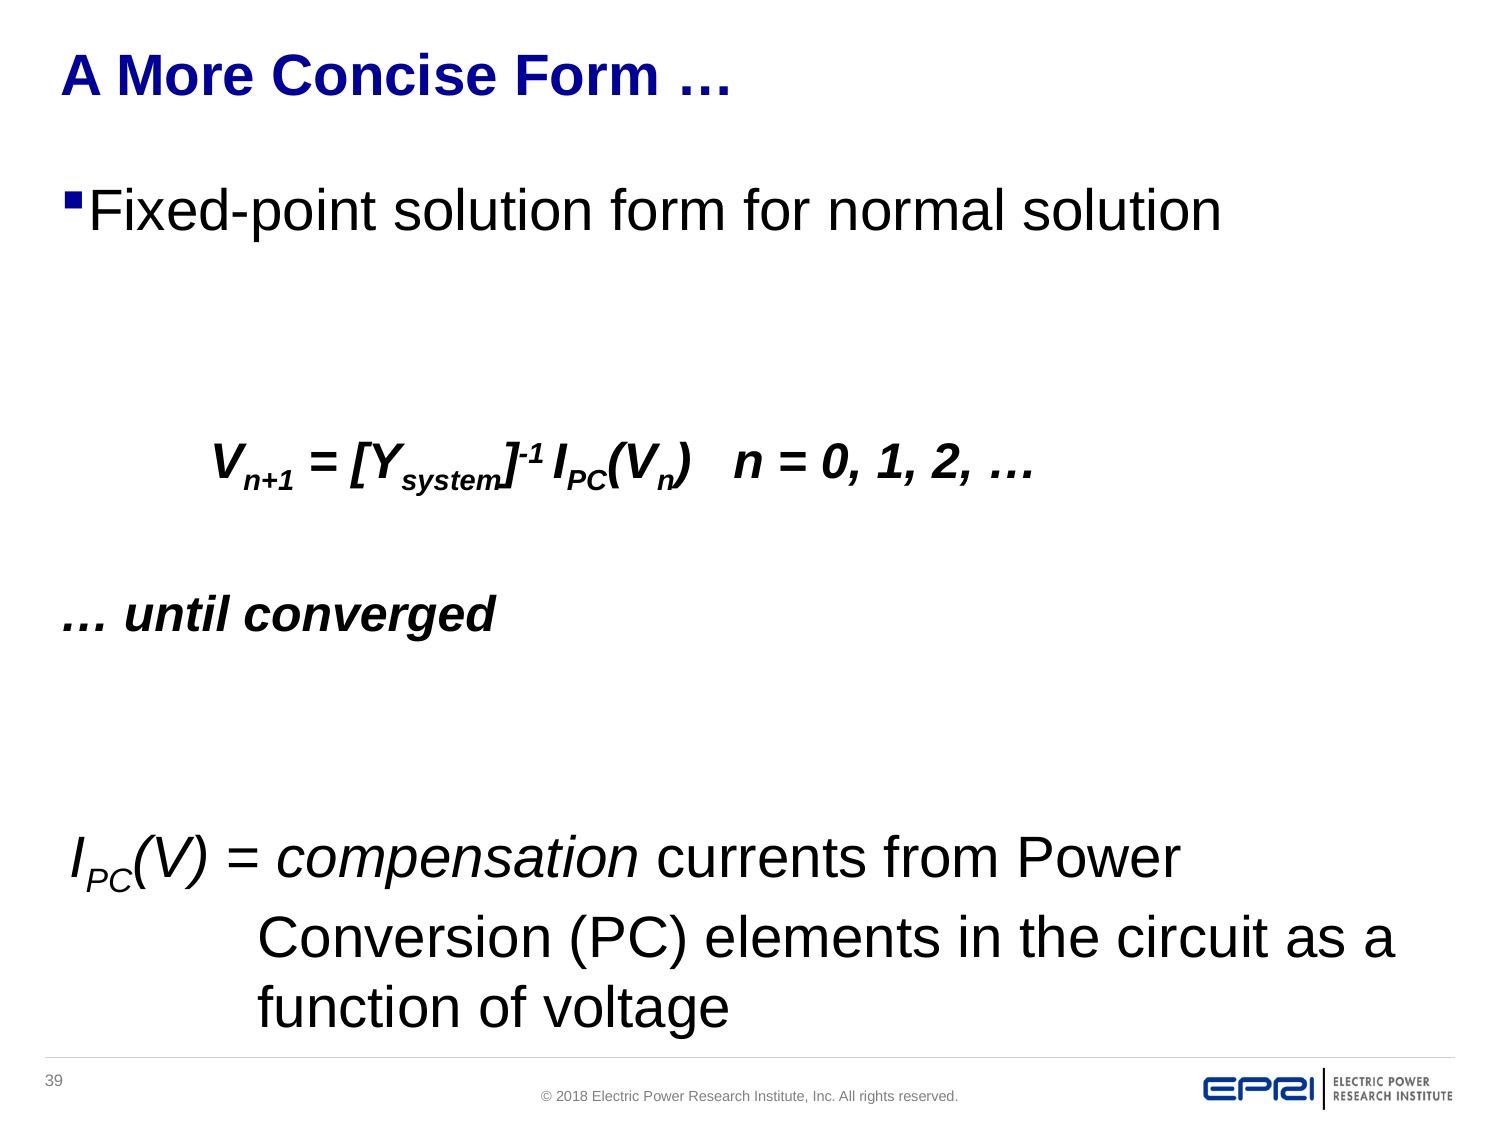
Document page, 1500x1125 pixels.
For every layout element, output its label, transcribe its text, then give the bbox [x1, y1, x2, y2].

list Fixed-point solution form for normal solution Vn+1 = [Ysystem]-1 IPC(Vn) n = 0, 1, 2, … … until converged IPC(V) = compensation currents from Power Conversion (PC) elements in the circuit as a function of voltage [44, 164, 1456, 1051]
title A More Concise Form … [44, 29, 1456, 151]
picture [1200, 1064, 1455, 1113]
